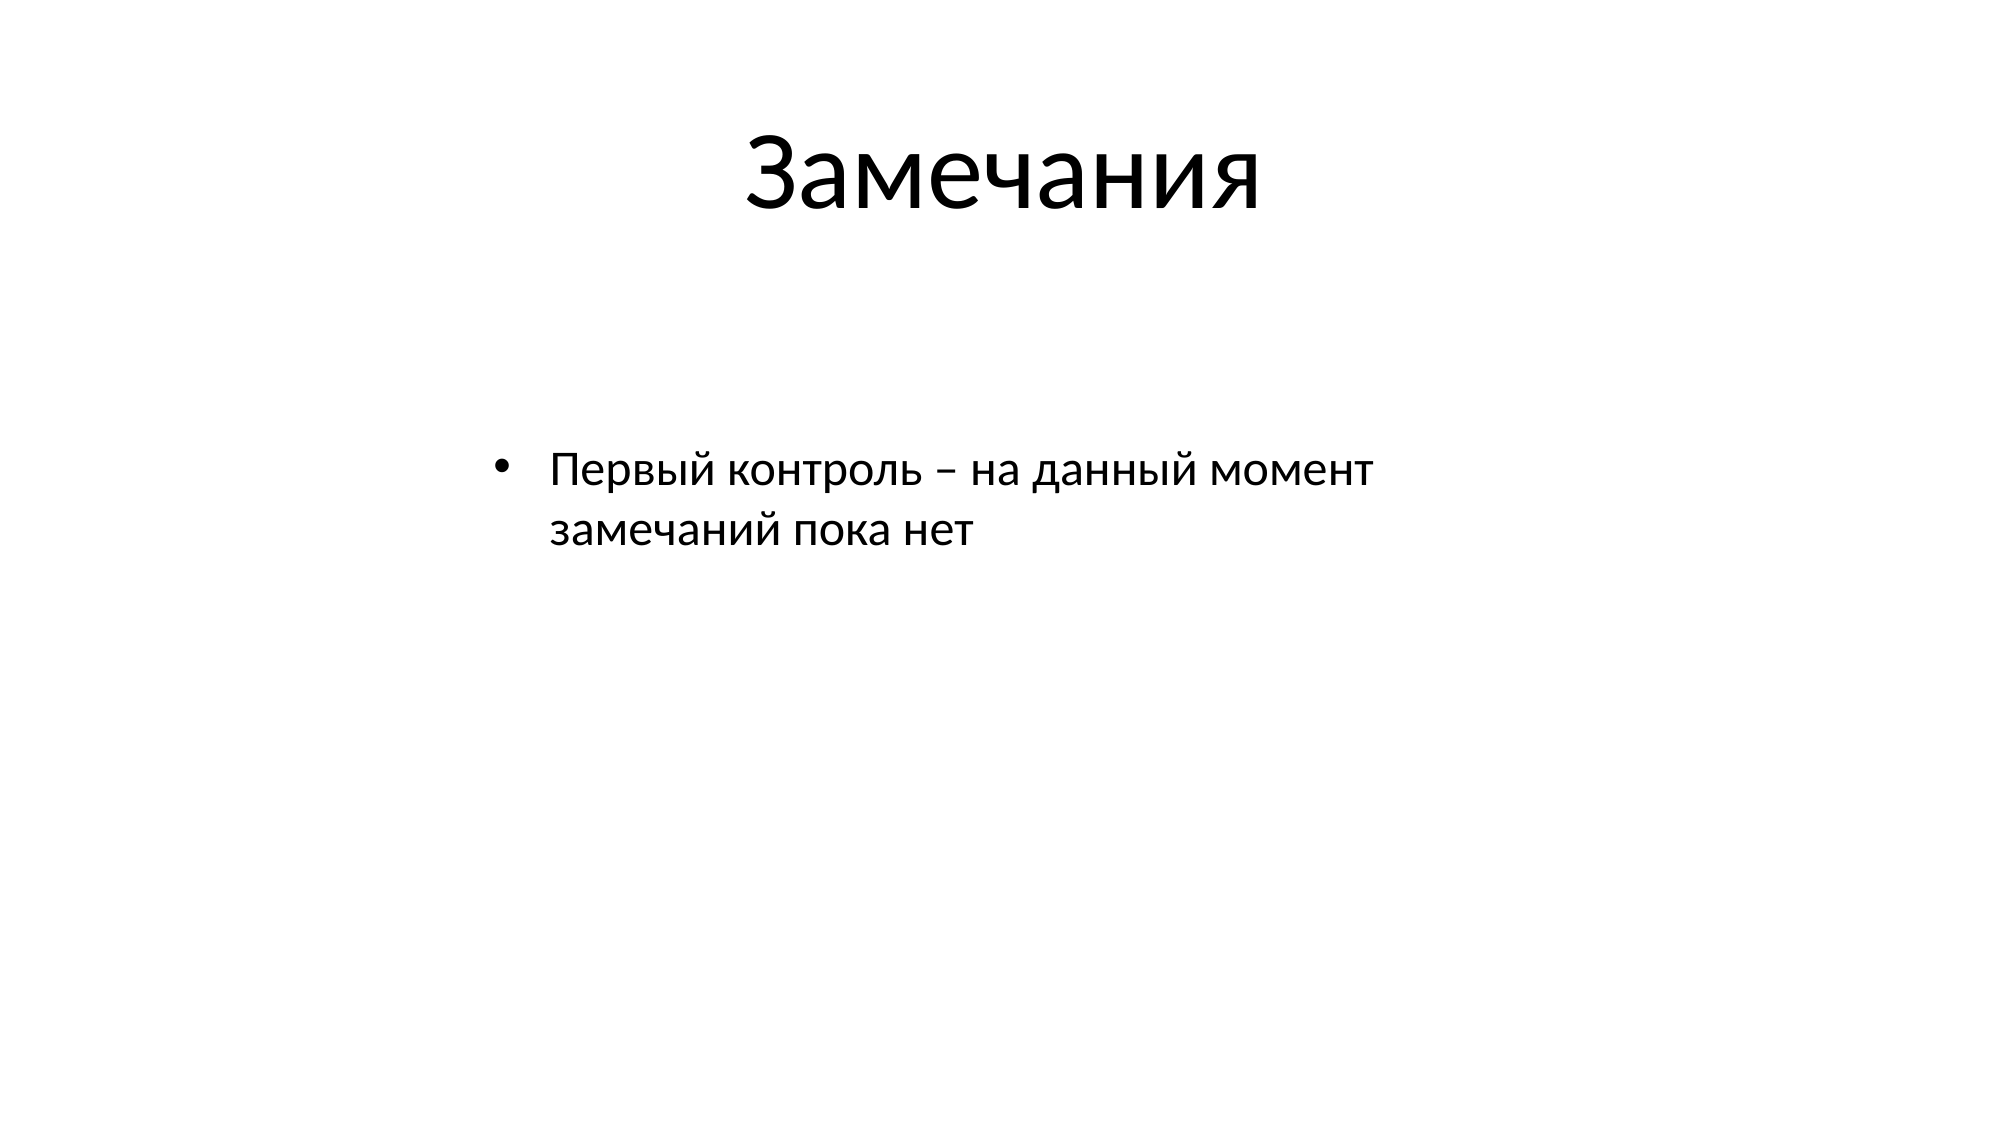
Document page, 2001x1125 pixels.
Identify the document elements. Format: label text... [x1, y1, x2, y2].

text_box Первый контроль – на данный момент замечаний пока нет [478, 428, 1620, 563]
text_box Замечания [729, 88, 1280, 239]
